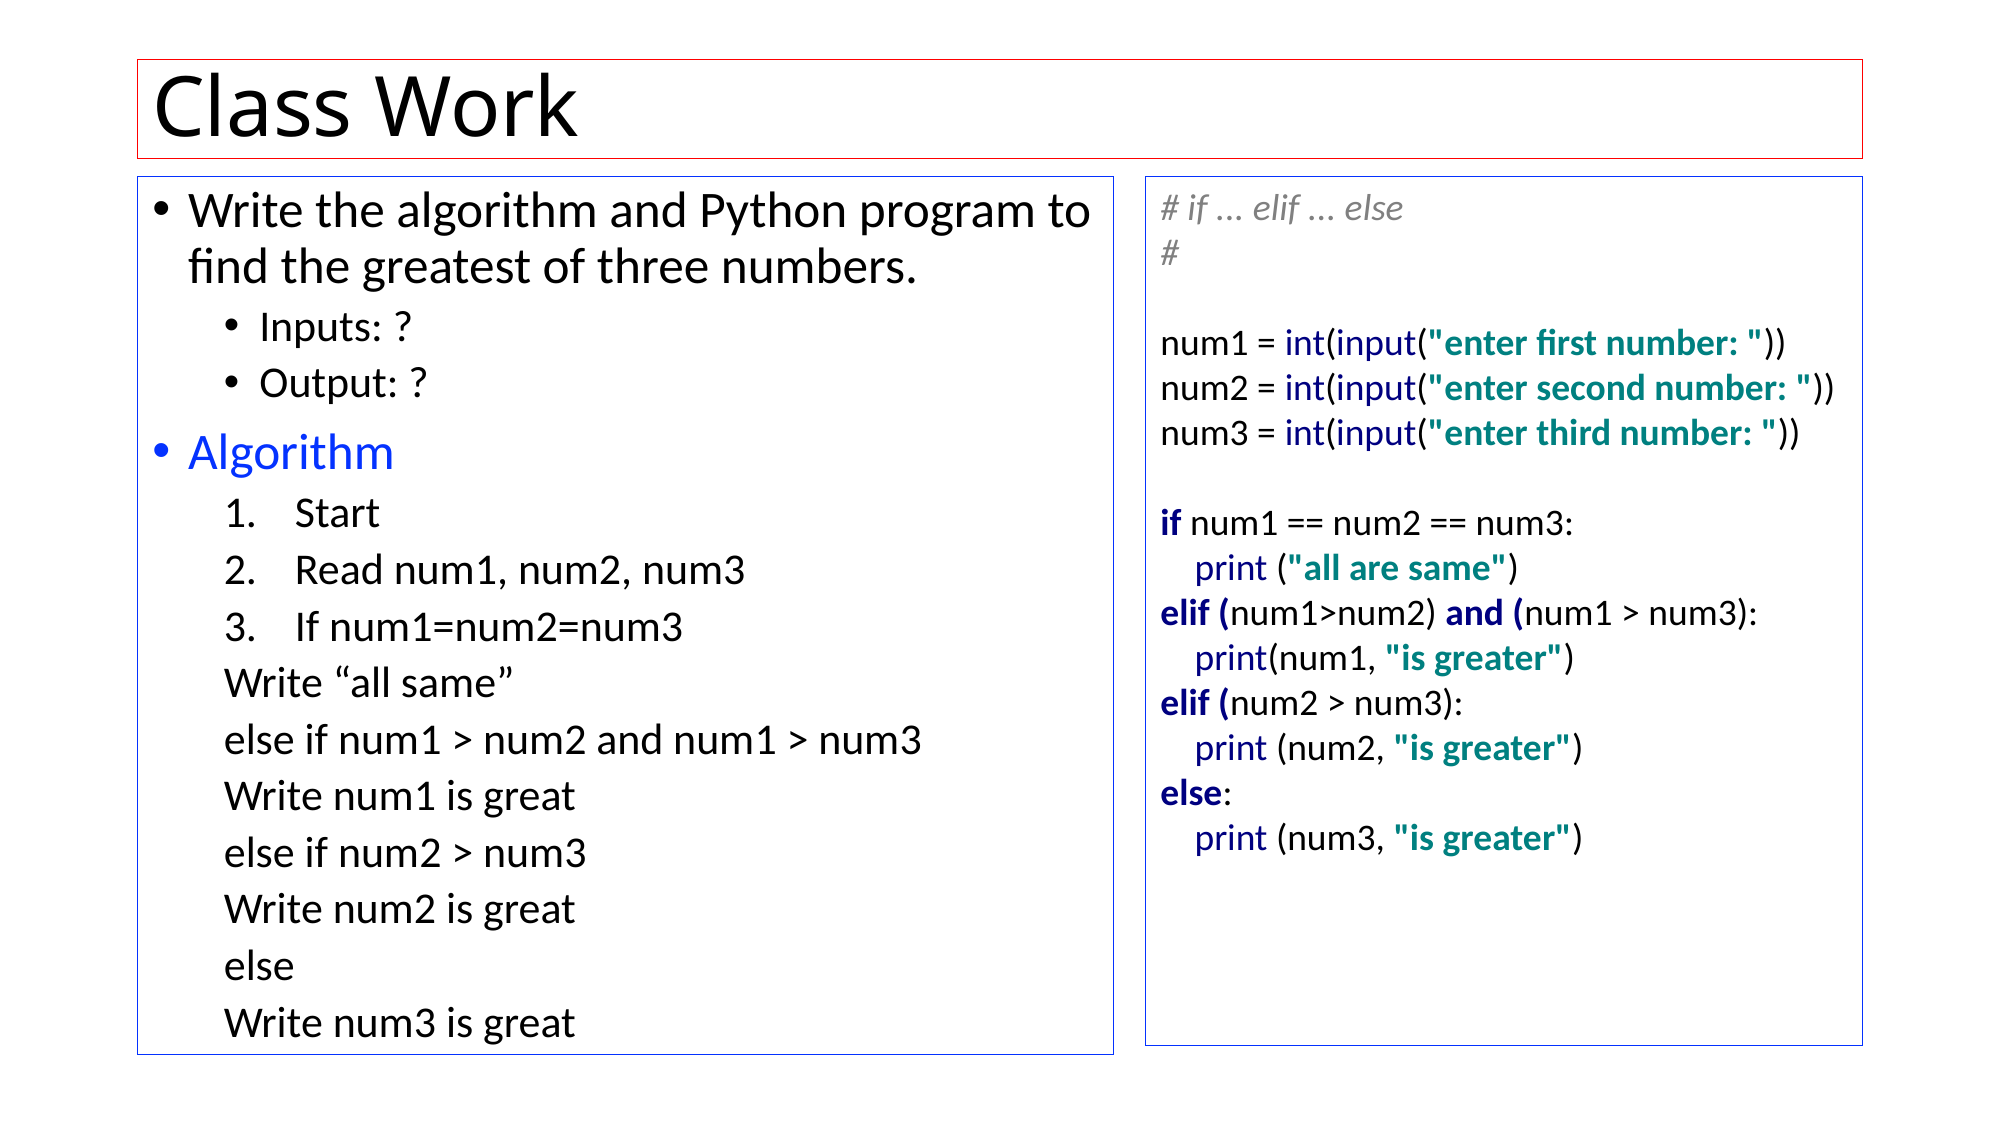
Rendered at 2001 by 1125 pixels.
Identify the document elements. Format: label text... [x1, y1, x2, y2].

title Class Work [137, 59, 1863, 159]
text_box # if ... elif ... else # num1 = int(input("enter first number: ")) num2 = int(input("enter second number: ")) num3 = int(input("enter third number: ")) if num1 == num2 == num3: print ("all are same") elif (num1>num2) and (num1 > num3): print(num1, "is greater") elif (num2 > num3): print (num2, "is greater") else: print (num3, "is greater") [1145, 176, 1863, 1046]
list Write the algorithm and Python program to find the greatest of three numbers. Inputs: ? Output: ? Algorithm Start Read num1, num2, num3 If num1=num2=num3 Write “all same” else if num1 > num2 and num1 > num3 Write num1 is great else if num2 > num3 Write num2 is great else Write num3 is great [137, 176, 1114, 1055]
